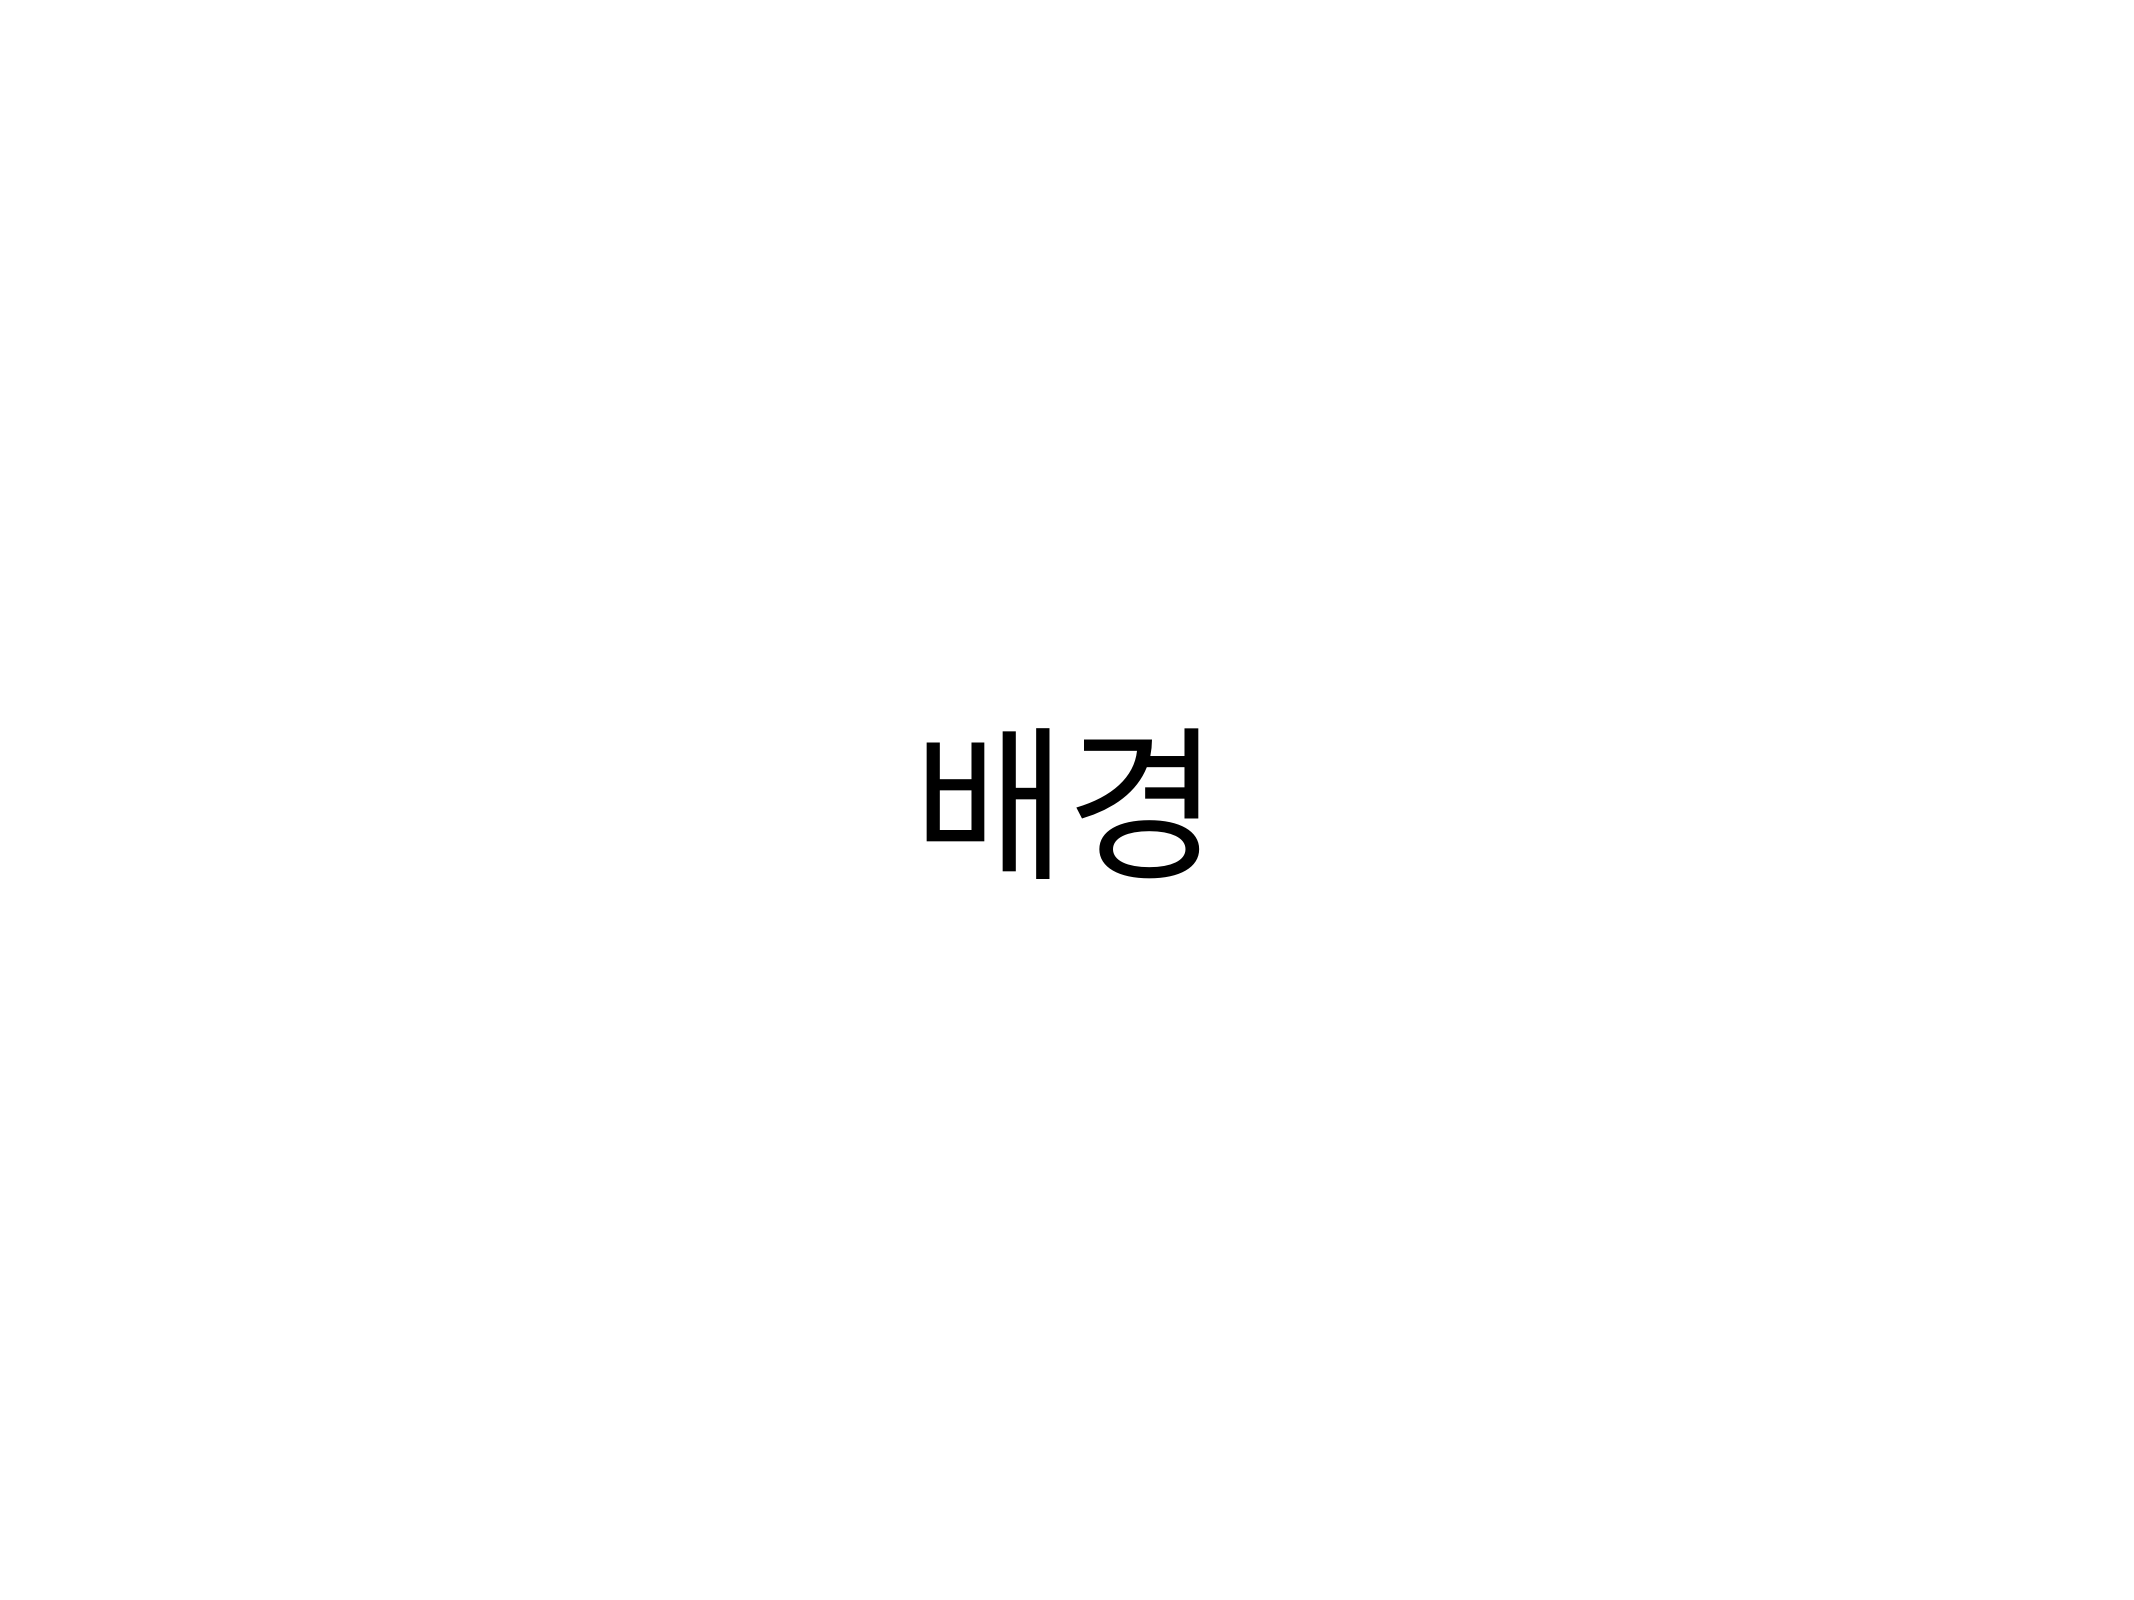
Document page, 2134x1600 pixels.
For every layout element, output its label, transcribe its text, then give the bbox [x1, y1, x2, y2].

title 배경 [207, 528, 1926, 1072]
